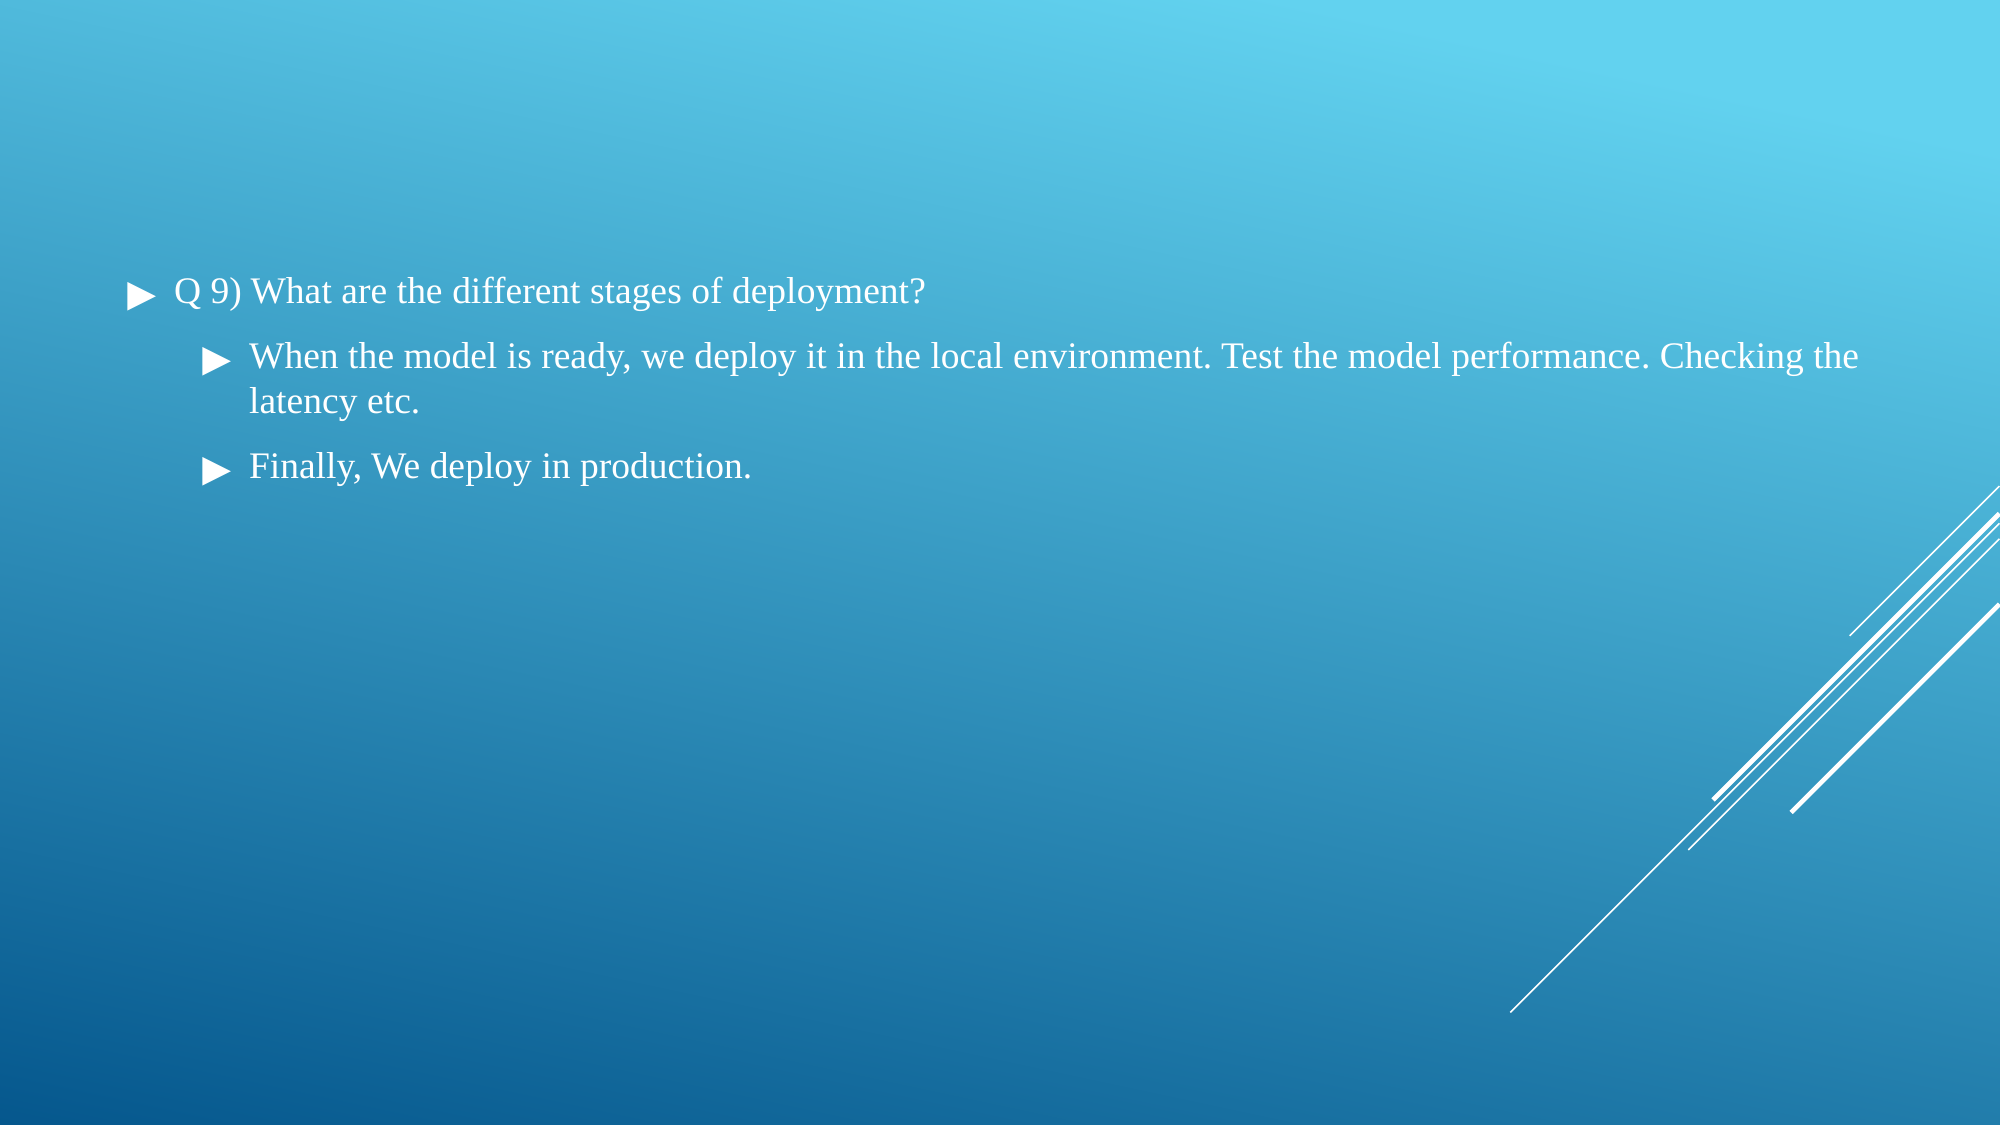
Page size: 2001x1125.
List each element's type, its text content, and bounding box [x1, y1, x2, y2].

list Q 9) What are the different stages of deployment? When the model is ready, we deploy it in the local environment. Test the model performance. Checking the latency etc. Finally, We deploy in production. [112, 112, 1938, 706]
